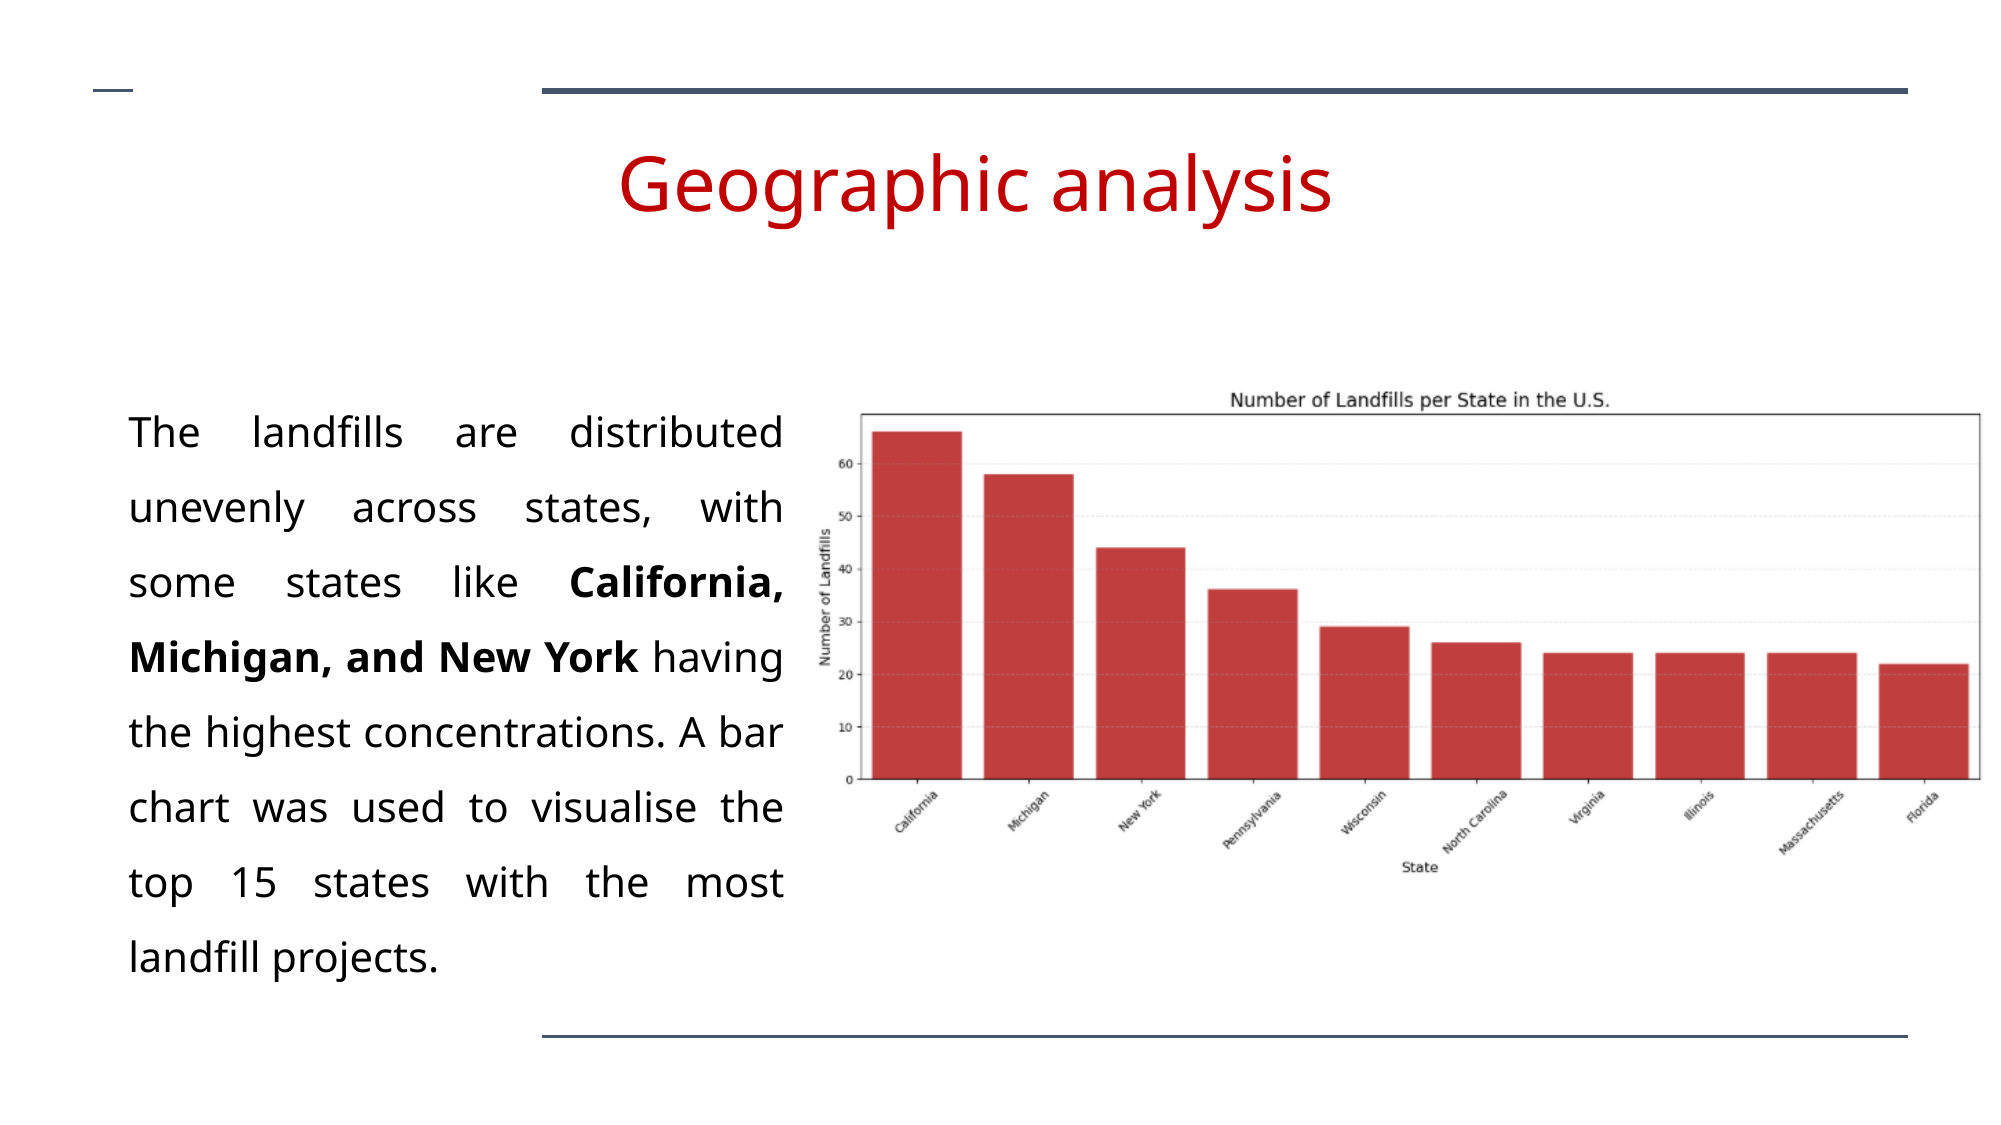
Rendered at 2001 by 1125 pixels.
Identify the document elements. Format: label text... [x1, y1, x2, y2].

picture [815, 378, 1993, 882]
list The landfills are distributed unevenly across states, with some states like California, Michigan, and New York having the highest concentrations. A bar chart was used to visualise the top 15 states with the most landfill projects. [77, 360, 805, 908]
title Geographic analysis [597, 125, 1402, 265]
